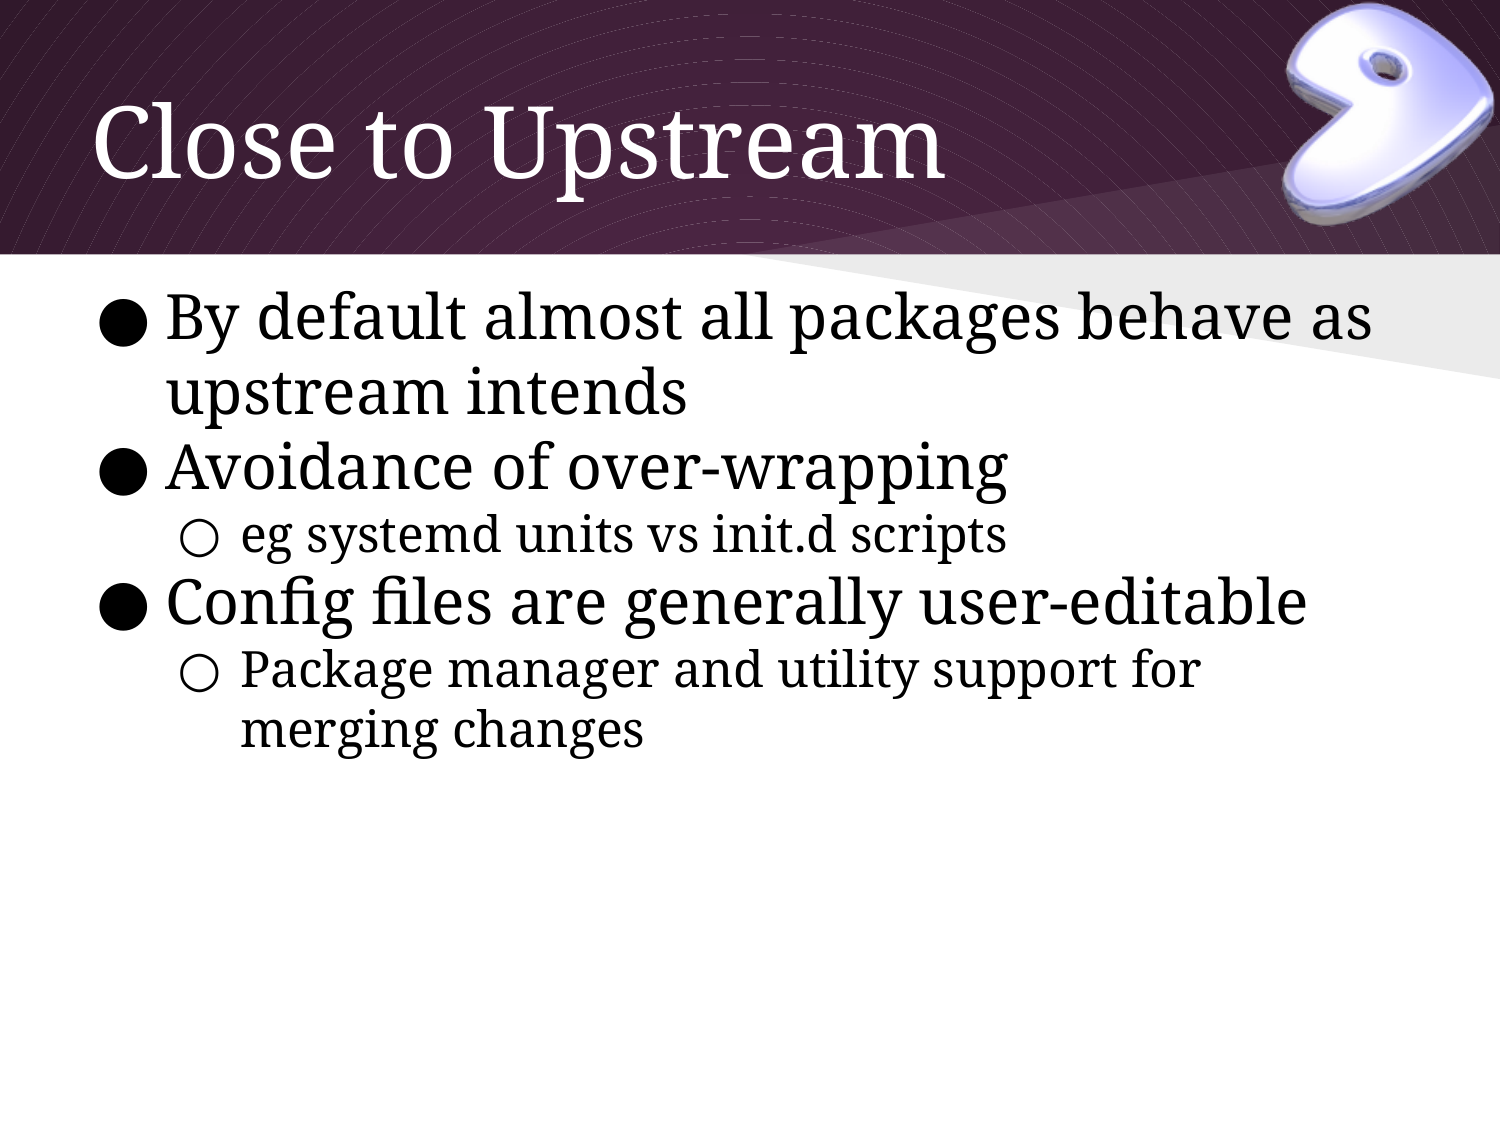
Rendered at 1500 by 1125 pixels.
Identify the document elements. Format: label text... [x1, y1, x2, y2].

list By default almost all packages behave as upstream intends Avoidance of over-wrapping eg systemd units vs init.d scripts Config files are generally user-editable Package manager and utility support for merging changes [75, 262, 1425, 1078]
title Close to Upstream [75, 45, 1425, 233]
picture [1271, 0, 1500, 233]
